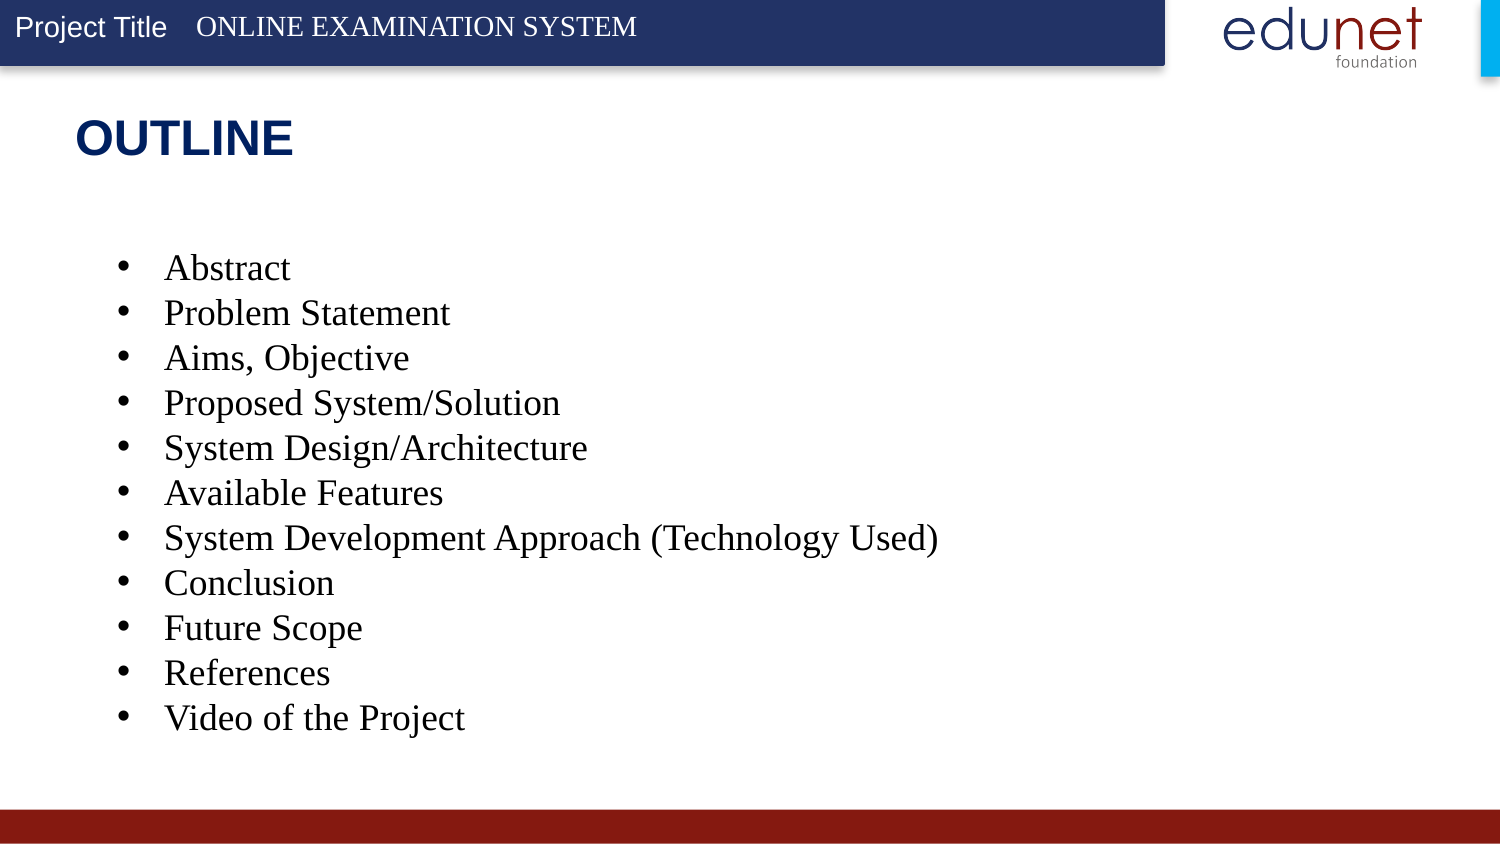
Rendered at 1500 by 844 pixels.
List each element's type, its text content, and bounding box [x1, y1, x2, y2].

picture [1219, 4, 1424, 72]
text_box Abstract Problem Statement Aims, Objective Proposed System/Solution System Design/Architecture Available Features System Development Approach (Technology Used) Conclusion Future Scope References Video of the Project [102, 235, 1240, 746]
text_box OUTLINE [60, 98, 819, 174]
text_box ONLINE EXAMINATION SYSTEM [181, 0, 661, 50]
